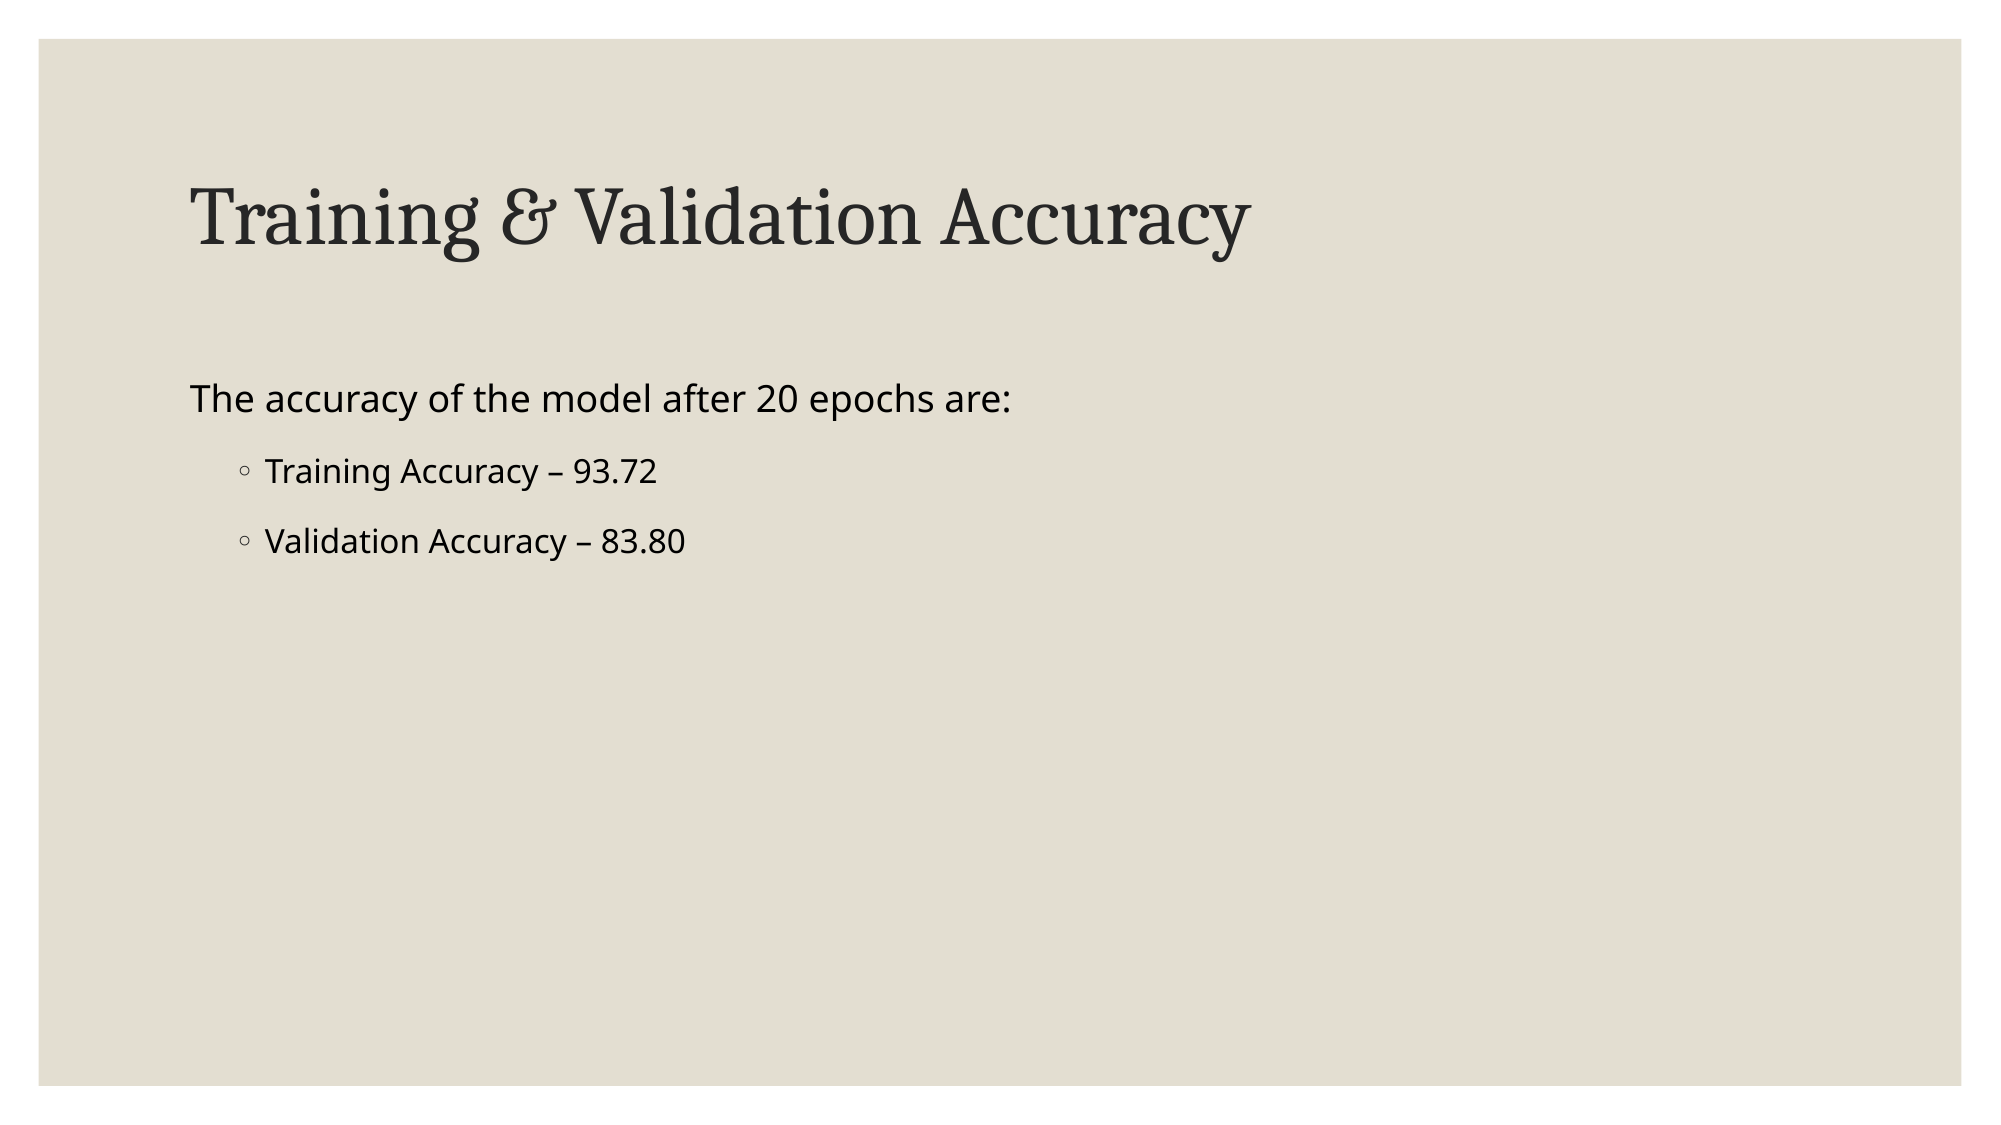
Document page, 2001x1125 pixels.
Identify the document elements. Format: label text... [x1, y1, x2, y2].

list The accuracy of the model after 20 epochs are: Training Accuracy – 93.72 Validation Accuracy – 83.80 [174, 345, 1825, 990]
title Training & Validation Accuracy [174, 105, 1825, 331]
